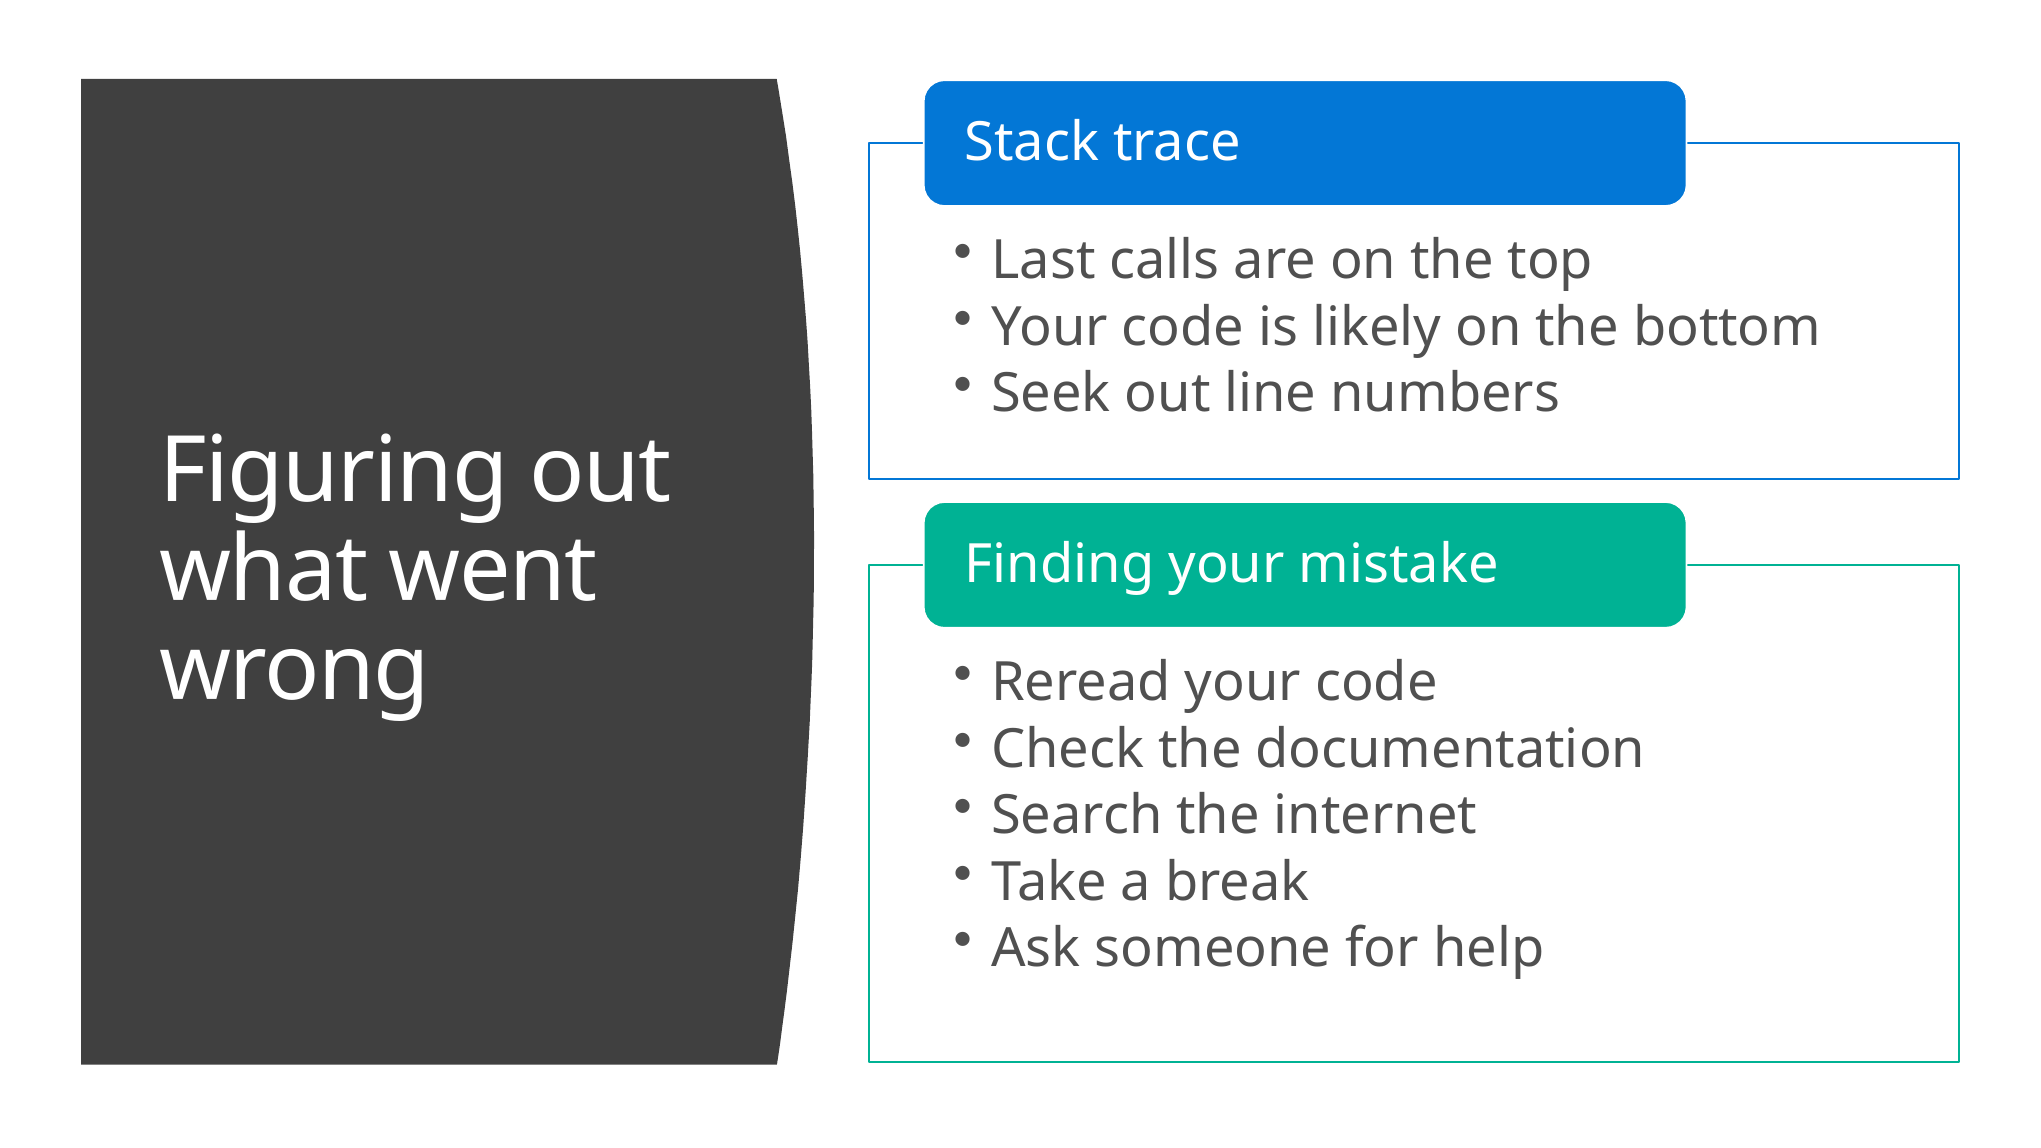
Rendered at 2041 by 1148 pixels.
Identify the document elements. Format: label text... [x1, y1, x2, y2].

title Figuring out what went wrong [144, 169, 716, 972]
text_box [80, 77, 815, 1066]
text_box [868, 78, 1960, 1064]
